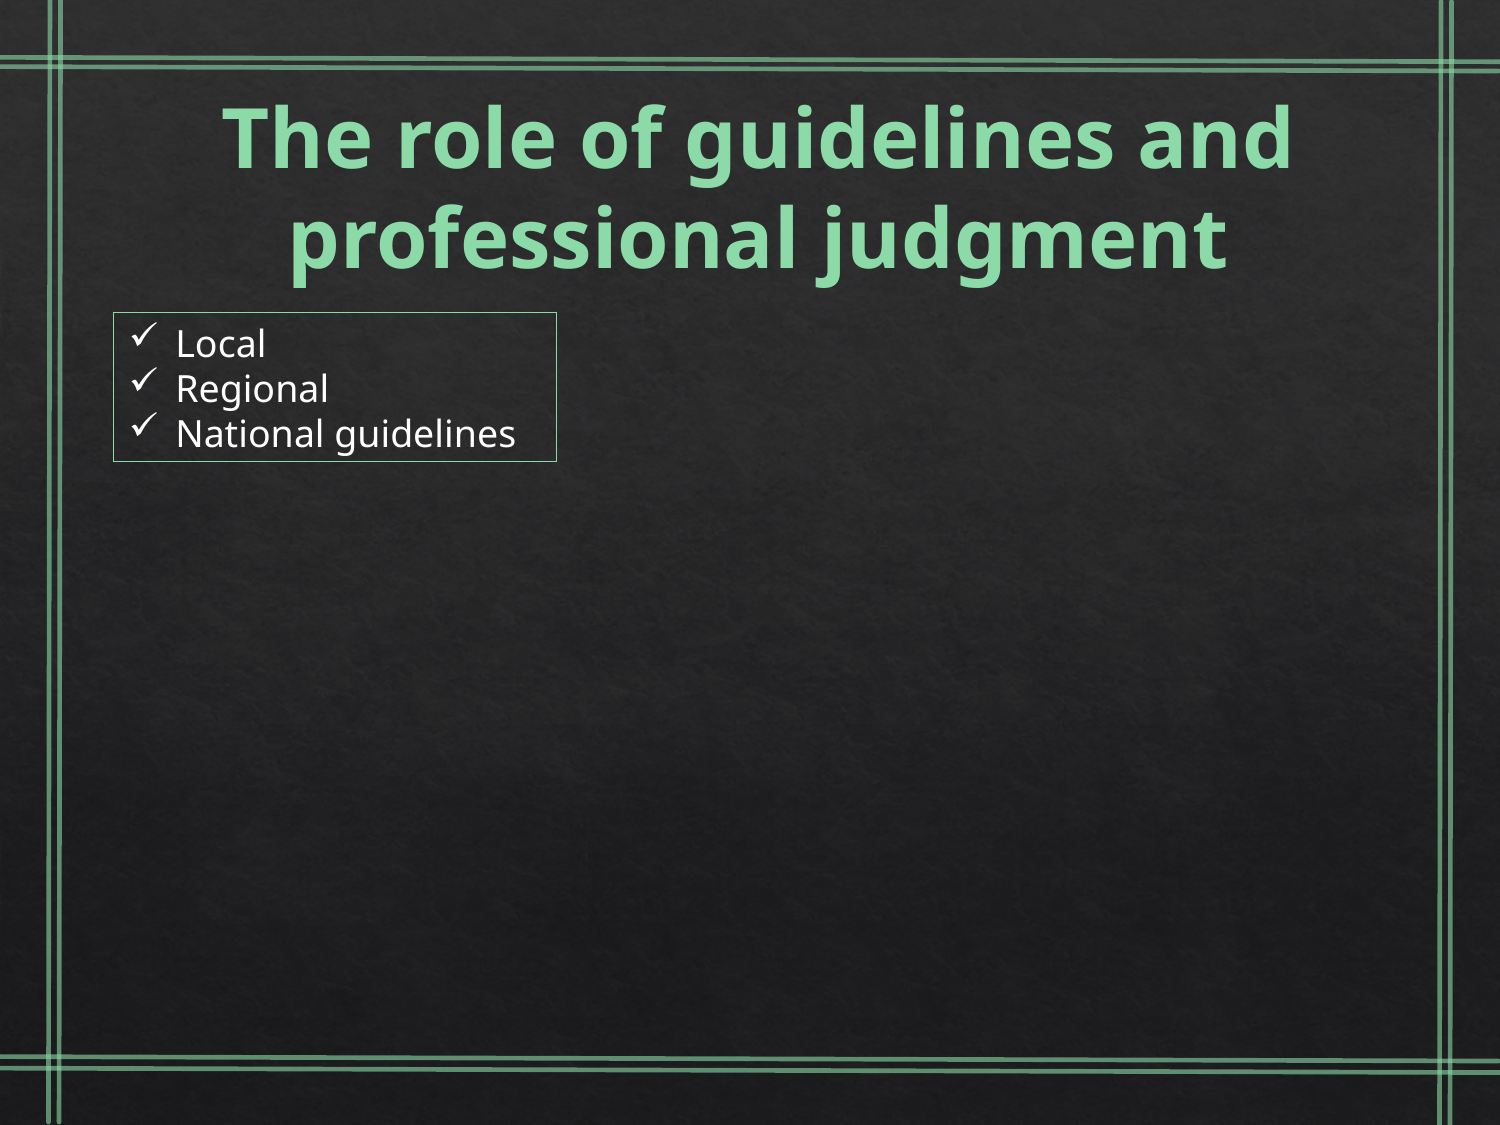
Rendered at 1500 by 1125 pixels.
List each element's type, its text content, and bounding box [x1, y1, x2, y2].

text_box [0, 1056, 1431, 1062]
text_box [69, 57, 1431, 62]
text_box The role of guidelines and professional judgment [113, 83, 1404, 224]
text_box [1460, 66, 1499, 72]
text_box Local Regional National guidelines [113, 312, 557, 462]
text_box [1460, 1056, 1499, 1062]
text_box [0, 66, 1431, 72]
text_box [0, 57, 50, 62]
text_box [1460, 57, 1500, 62]
